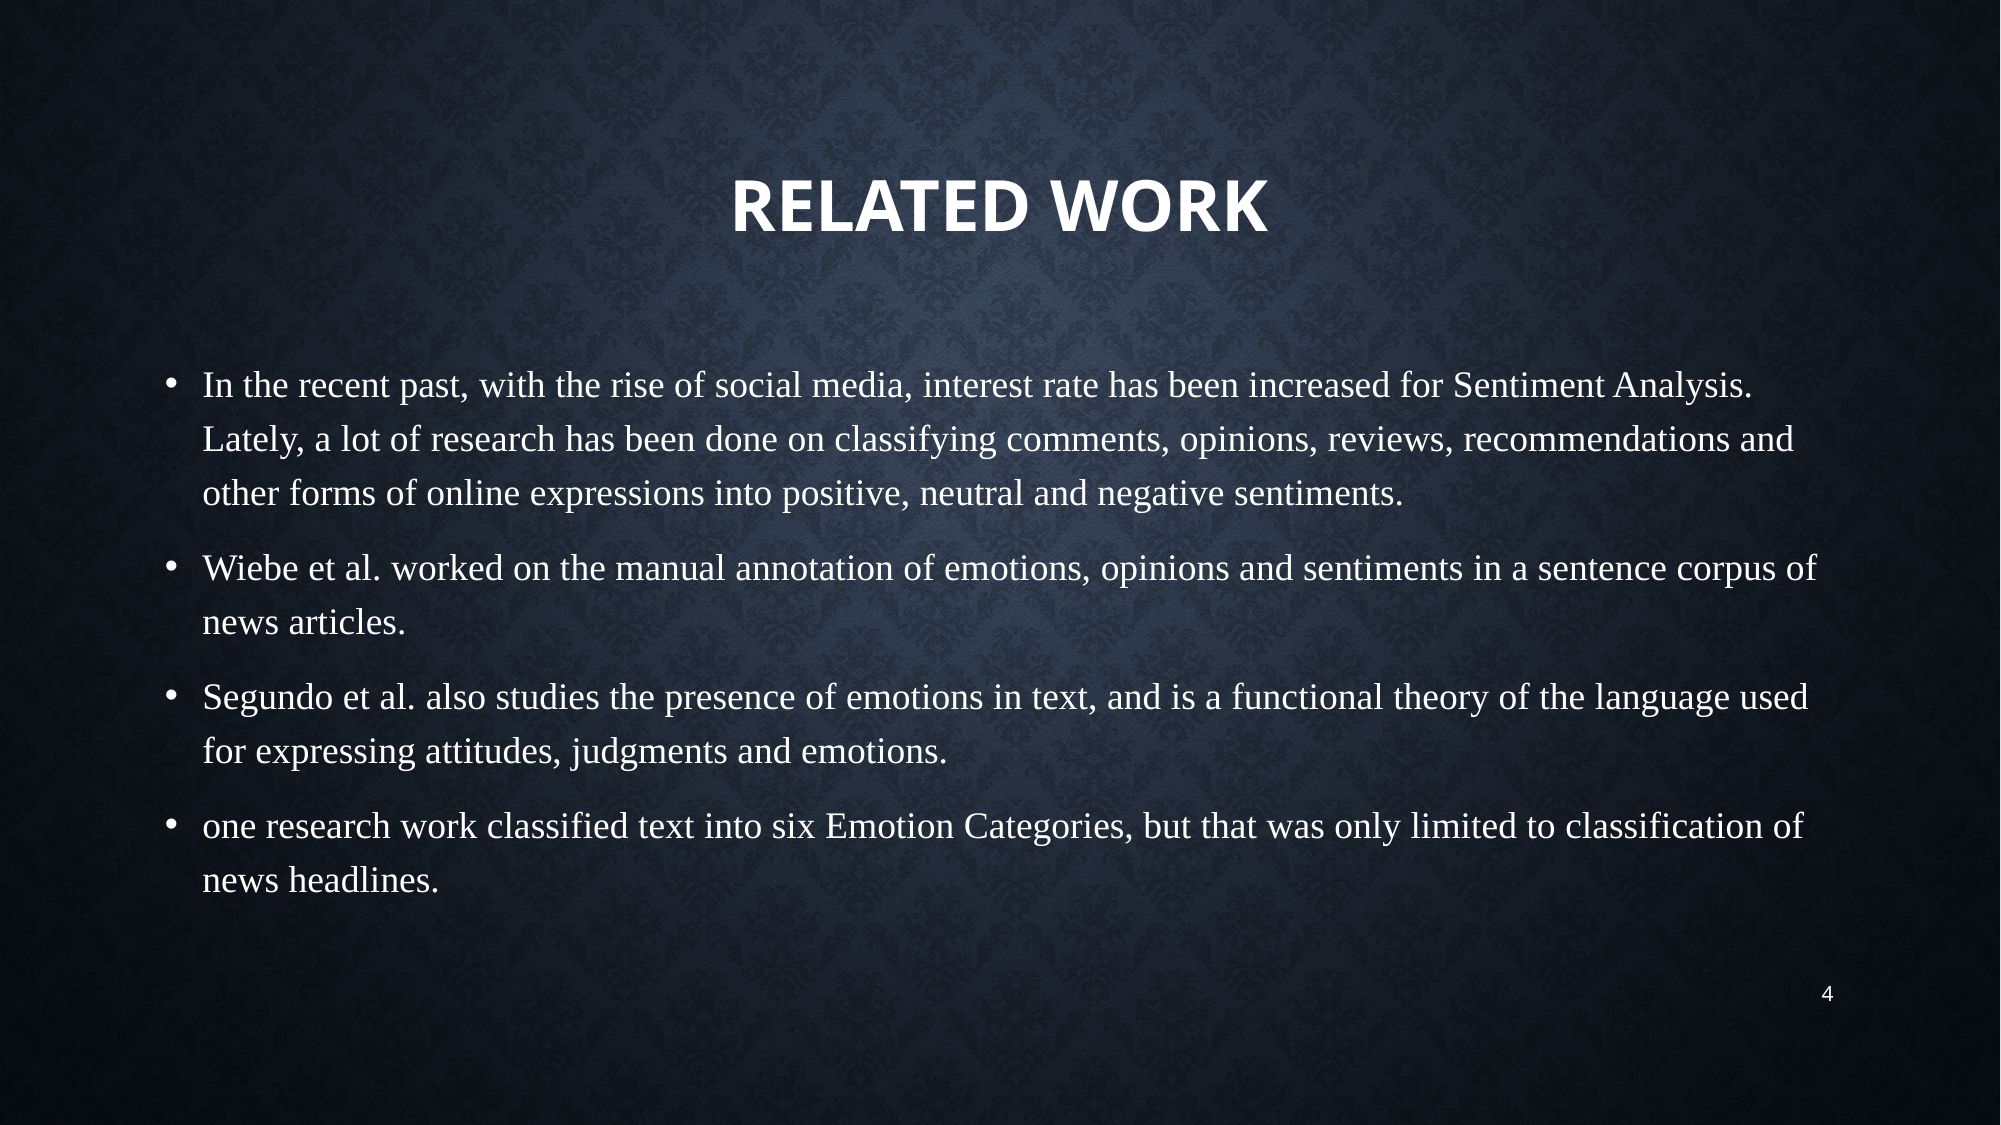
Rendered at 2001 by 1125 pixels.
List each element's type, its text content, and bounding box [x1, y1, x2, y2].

title RELATED WORK [149, 99, 1849, 318]
list In the recent past, with the rise of social media, interest rate has been increased for Sentiment Analysis. Lately, a lot of research has been done on classifying comments, opinions, reviews, recommendations and other forms of online expressions into positive, neutral and negative sentiments. Wiebe et al. worked on the manual annotation of emotions, opinions and sentiments in a sentence corpus of news articles. Segundo et al. also studies the presence of emotions in text, and is a functional theory of the language used for expressing attitudes, judgments and emotions. one research work classified text into six Emotion Categories, but that was only limited to classification of news headlines. [149, 343, 1849, 950]
slide_number 4 [1724, 965, 1849, 1025]
